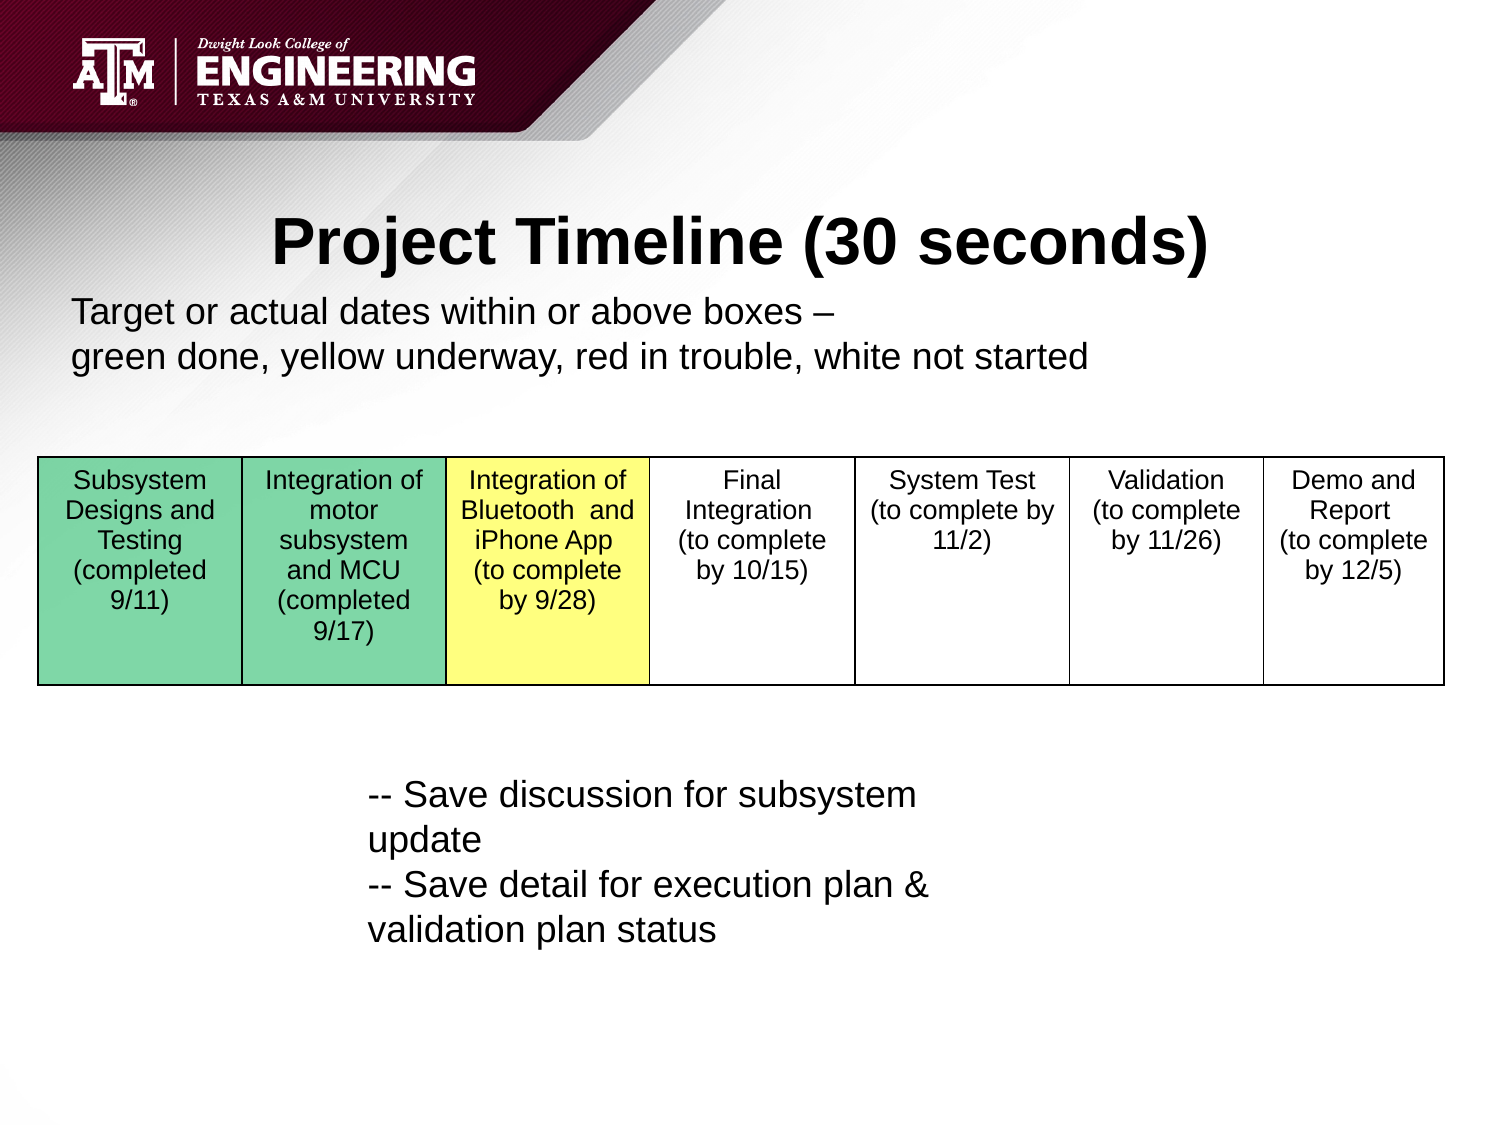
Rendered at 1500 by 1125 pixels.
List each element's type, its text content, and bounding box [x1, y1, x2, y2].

table_header Demo and Report (to complete by 12/5) [1264, 458, 1443, 684]
title Project Timeline (30 seconds) [75, 172, 1425, 279]
text_box -- Save discussion for subsystem update -- Save detail for execution plan & validation plan status [352, 717, 1037, 1003]
table_header Integration of motor subsystem and MCU (completed 9/17) [243, 458, 445, 684]
table_header Subsystem Designs and Testing (completed 9/11) [39, 458, 241, 684]
table_header Final Integration (to complete by 10/15) [650, 458, 854, 684]
table_header Integration of Bluetooth and iPhone App (to complete by 9/28) [447, 458, 649, 684]
table_header Validation (to complete by 11/26) [1070, 458, 1263, 684]
picture [0, 0, 1500, 1125]
table_header System Test (to complete by 11/2) [856, 458, 1069, 684]
text_box Target or actual dates within or above boxes – green done, yellow underway, red in trouble, white not started [55, 279, 1500, 385]
